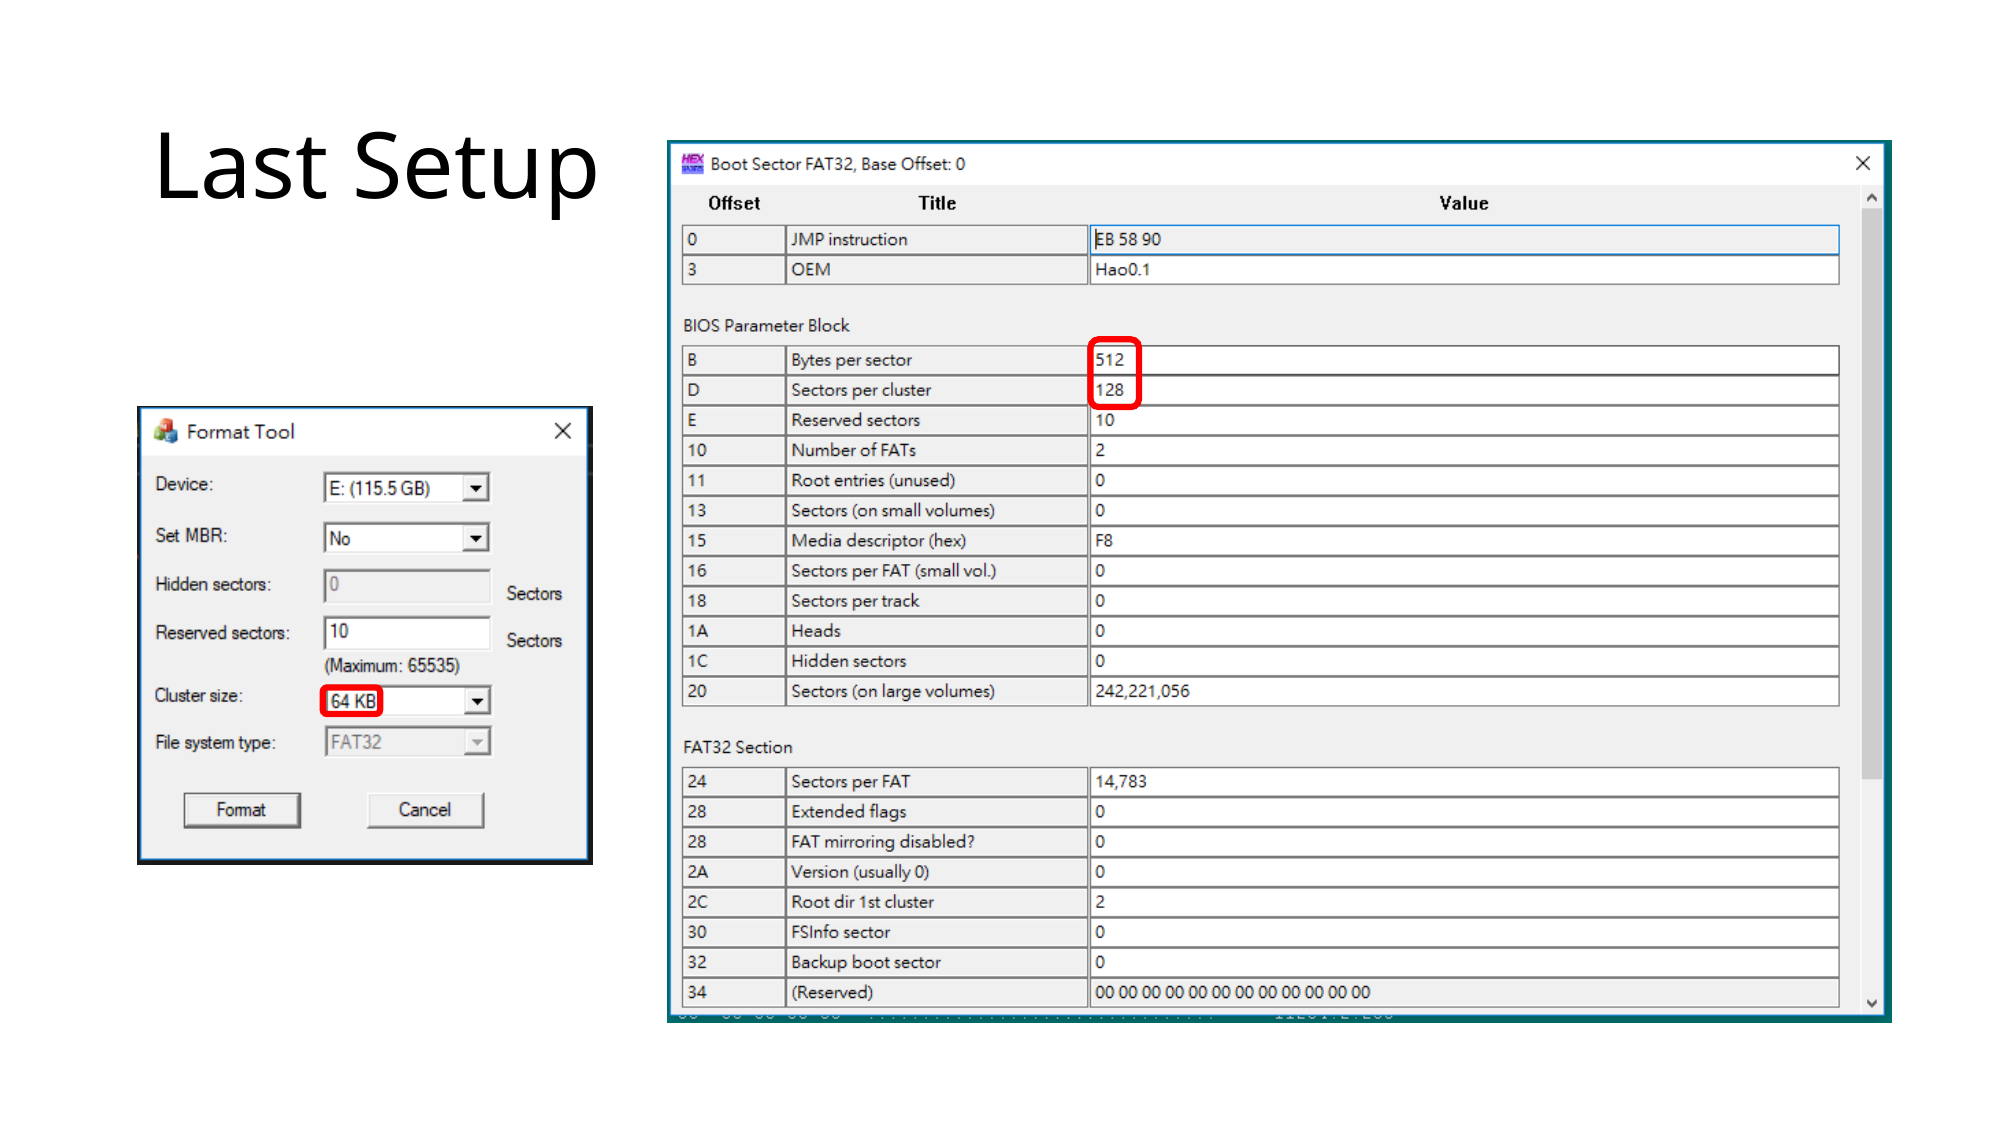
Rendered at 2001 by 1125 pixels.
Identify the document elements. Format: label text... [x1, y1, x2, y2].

picture [667, 140, 1892, 1023]
picture [137, 406, 593, 865]
title Last Setup [137, 59, 1863, 278]
